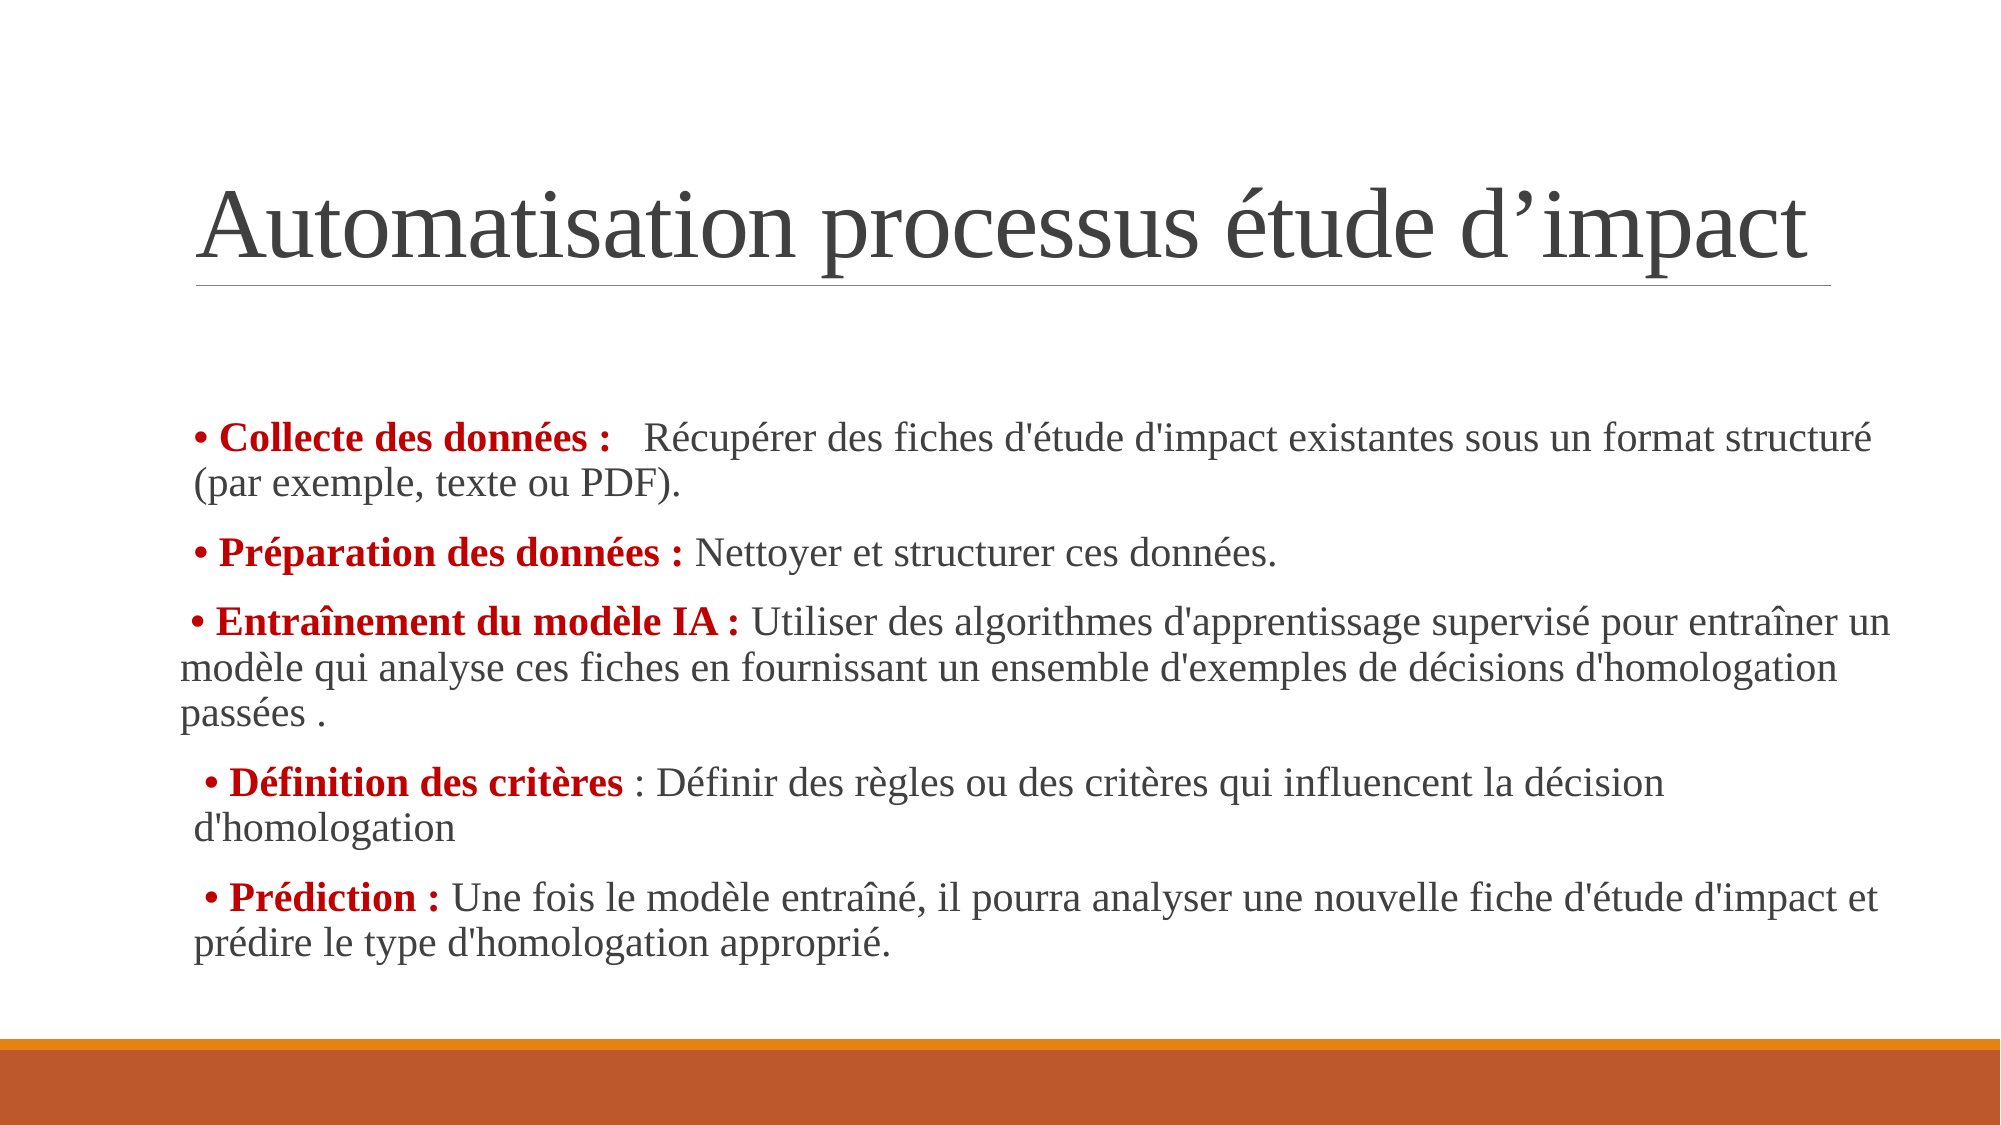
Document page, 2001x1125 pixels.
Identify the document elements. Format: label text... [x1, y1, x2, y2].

list • Collecte des données : Récupérer des fiches d'étude d'impact existantes sous un format structuré (par exemple, texte ou PDF). • Préparation des données : Nettoyer et structurer ces données. • Entraînement du modèle IA : Utiliser des algorithmes d'apprentissage supervisé pour entraîner un modèle qui analyse ces fiches en fournissant un ensemble d'exemples de décisions d'homologation passées . • Définition des critères : Définir des règles ou des critères qui influencent la décision d'homologation • Prédiction : Une fois le modèle entraîné, il pourra analyser une nouvelle fiche d'étude d'impact et prédire le type d'homologation approprié. [180, 340, 1908, 1125]
title Automatisation processus étude d’impact [180, 47, 1830, 285]
